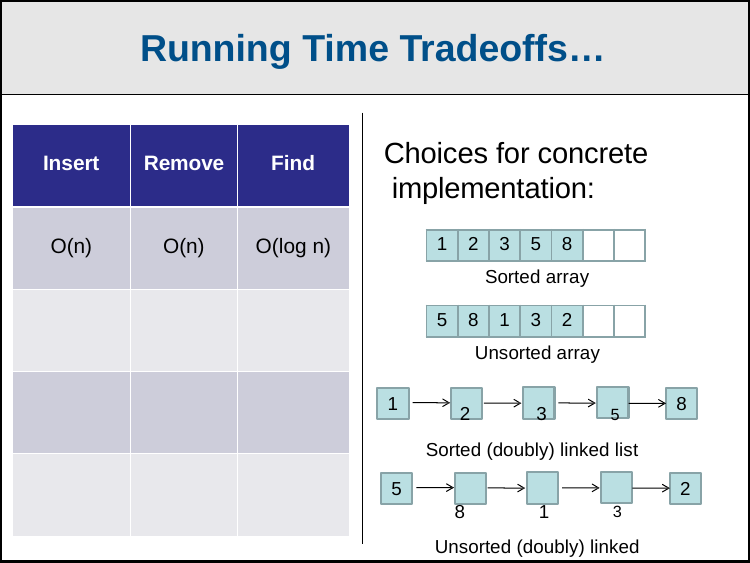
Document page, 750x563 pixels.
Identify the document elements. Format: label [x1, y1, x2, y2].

text_box [0, 0, 750, 563]
